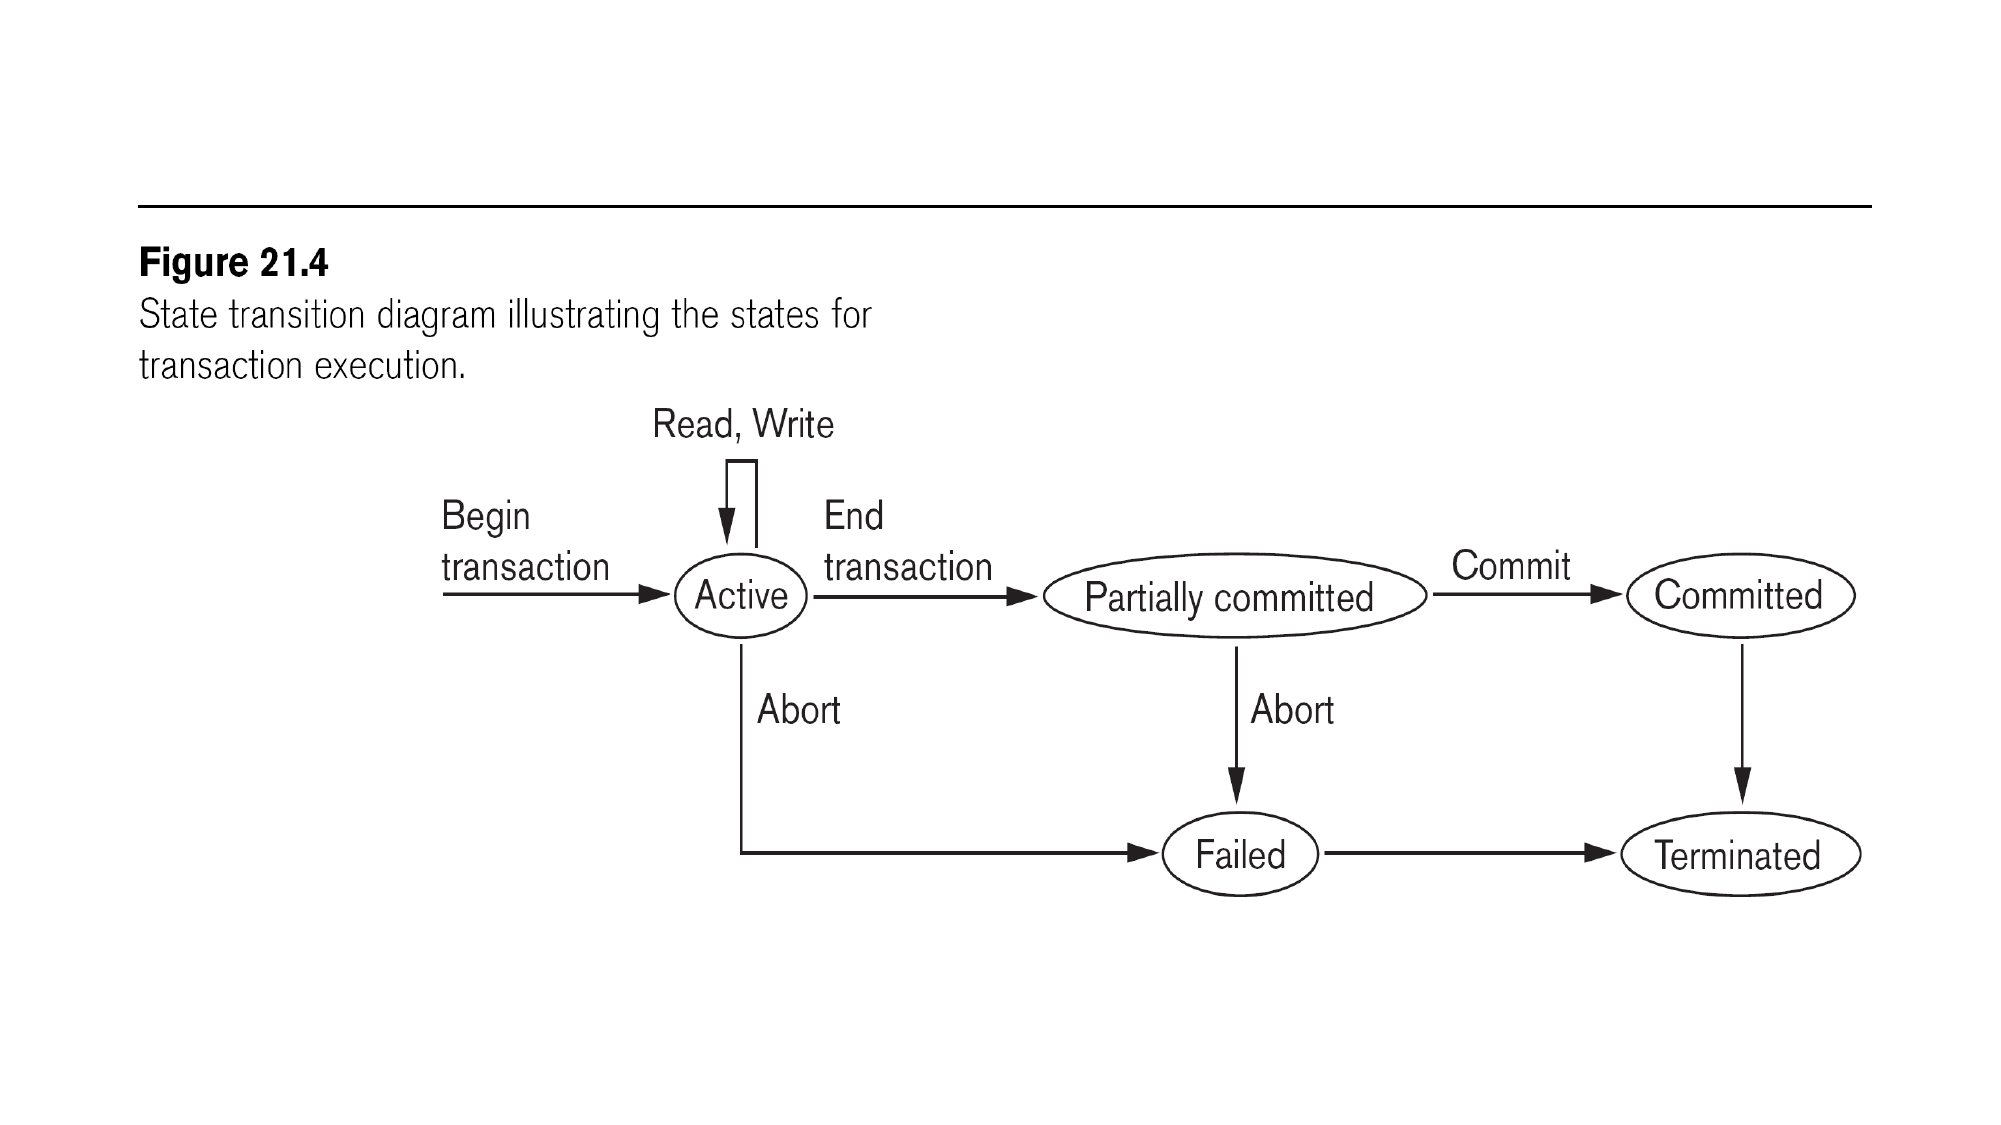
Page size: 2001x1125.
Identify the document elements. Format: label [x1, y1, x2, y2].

picture [96, 193, 1904, 920]
